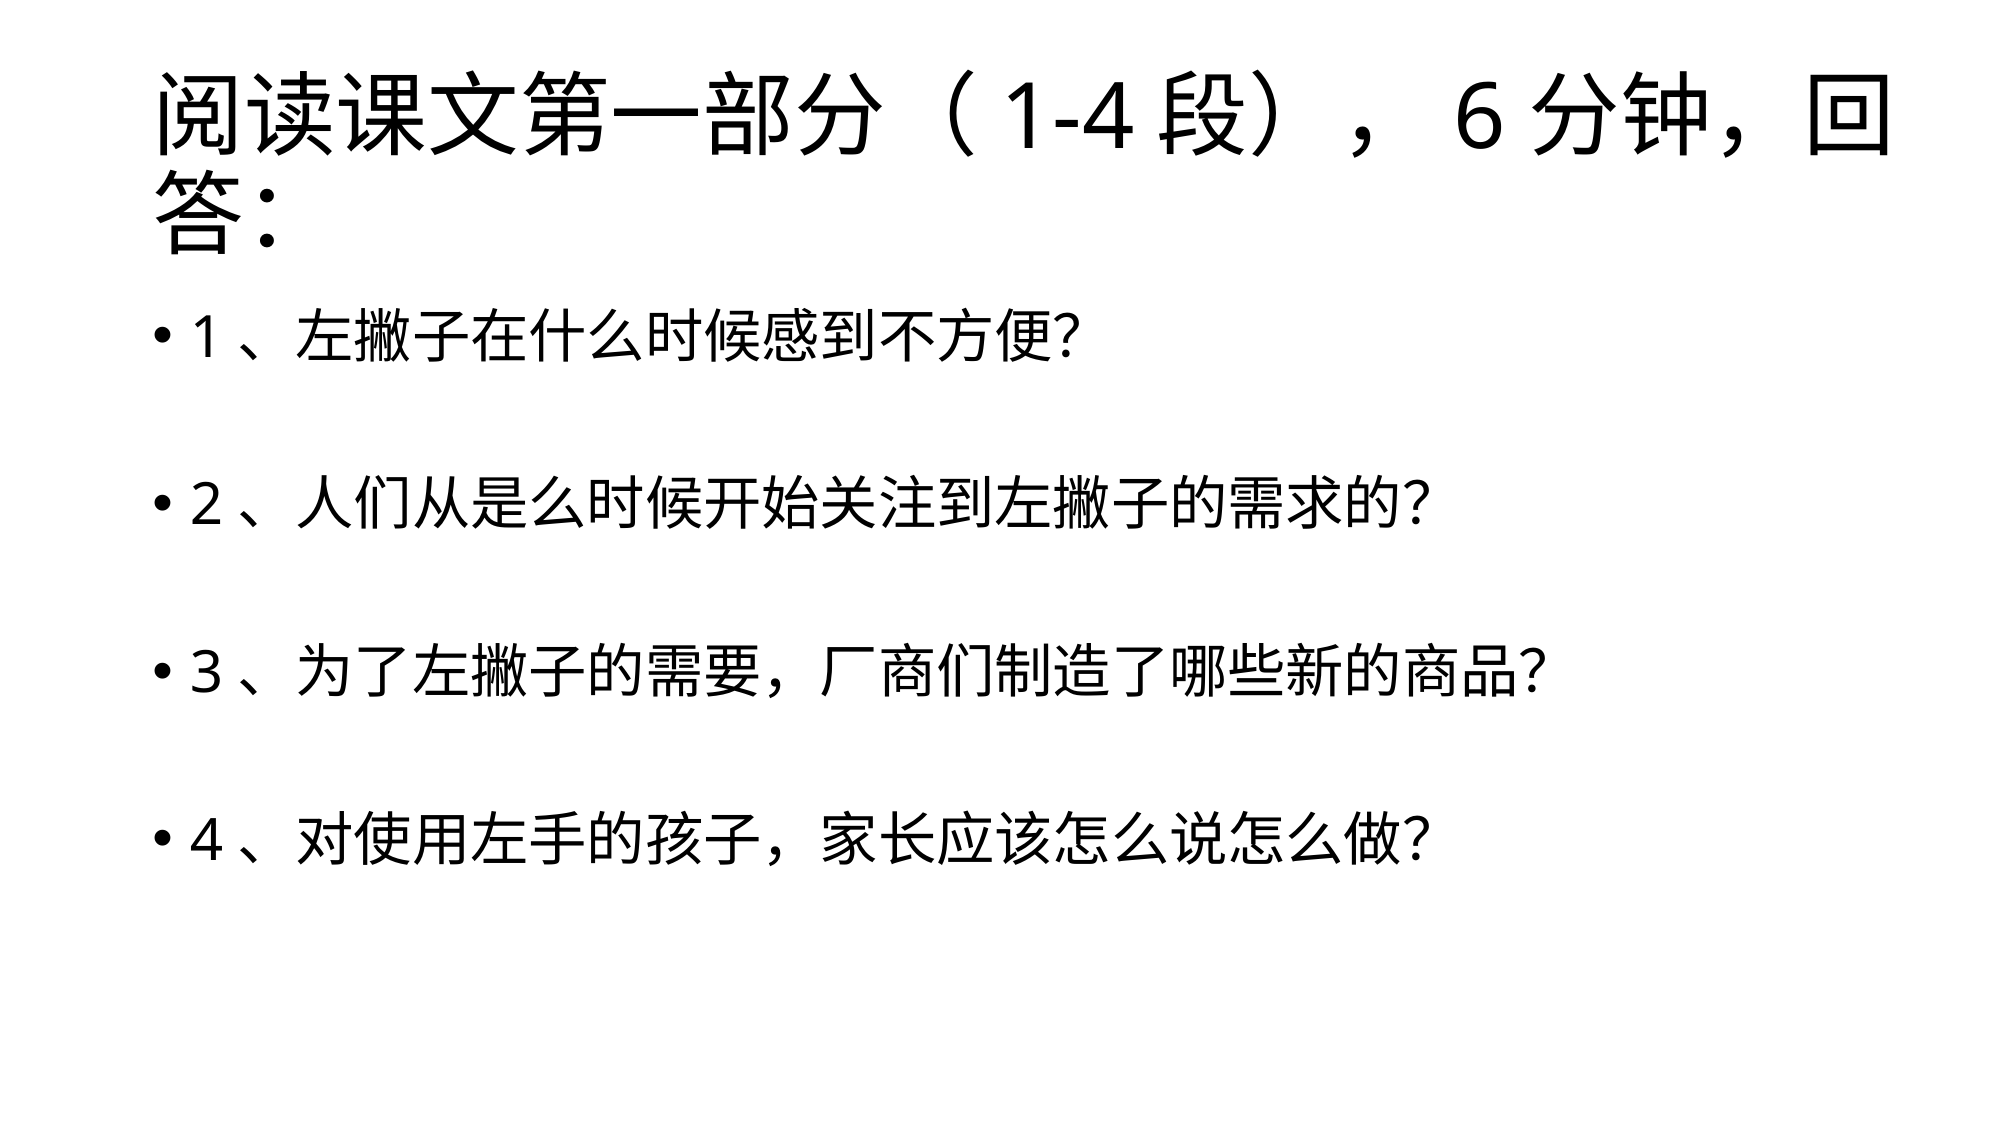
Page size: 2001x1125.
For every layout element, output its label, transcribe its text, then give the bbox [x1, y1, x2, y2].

title 阅读课文第一部分（1-4段），6分钟，回答： [137, 59, 1915, 278]
list 1、左撇子在什么时候感到不方便？ 2、人们从是么时候开始关注到左撇子的需求的？ 3、为了左撇子的需要，厂商们制造了哪些新的商品？ 4、对使用左手的孩子，家长应该怎么说怎么做？ [137, 299, 1863, 1014]
